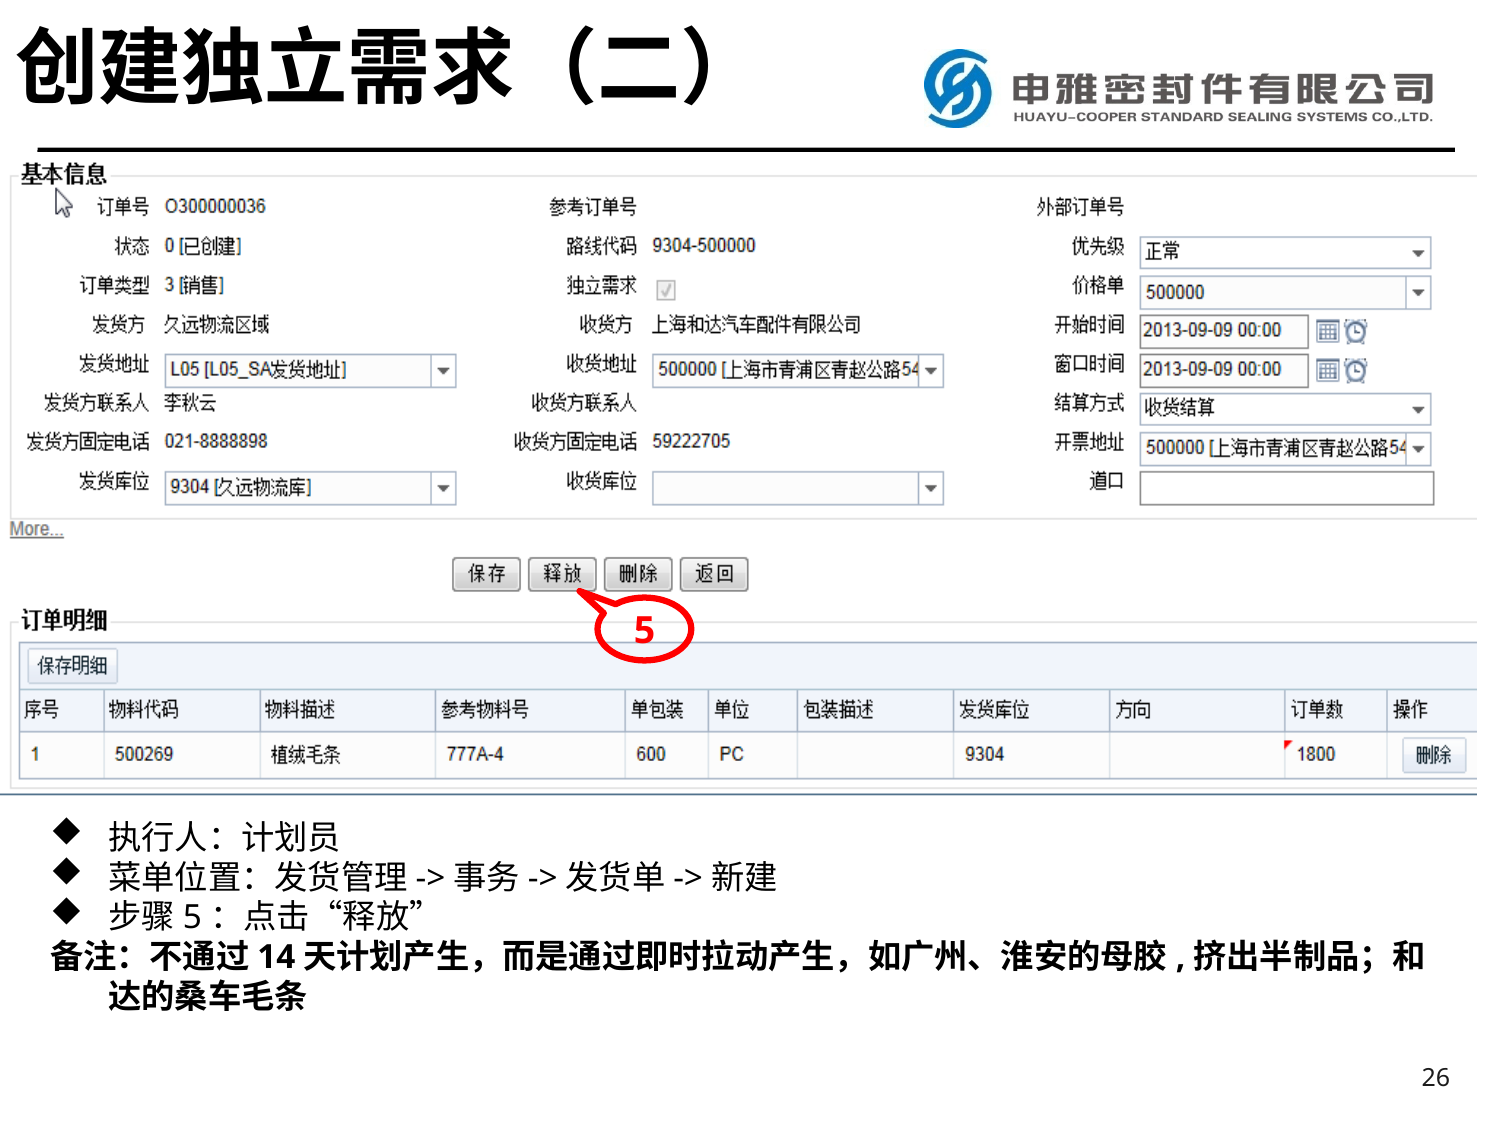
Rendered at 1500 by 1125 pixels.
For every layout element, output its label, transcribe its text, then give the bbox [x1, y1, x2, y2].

picture [0, 152, 1477, 797]
picture [1425, 49, 1433, 128]
text_box 执行人：计划员 菜单位置：发货管理->事务->发货单->新建 步骤5：点击“释放” 备注：不通过14天计划产生，而是通过即时拉动产生，如广州、淮安的母胶,挤出半制品；和达的桑车毛条 [35, 808, 1454, 1063]
title 创建独立需求（二） [0, 0, 1425, 129]
